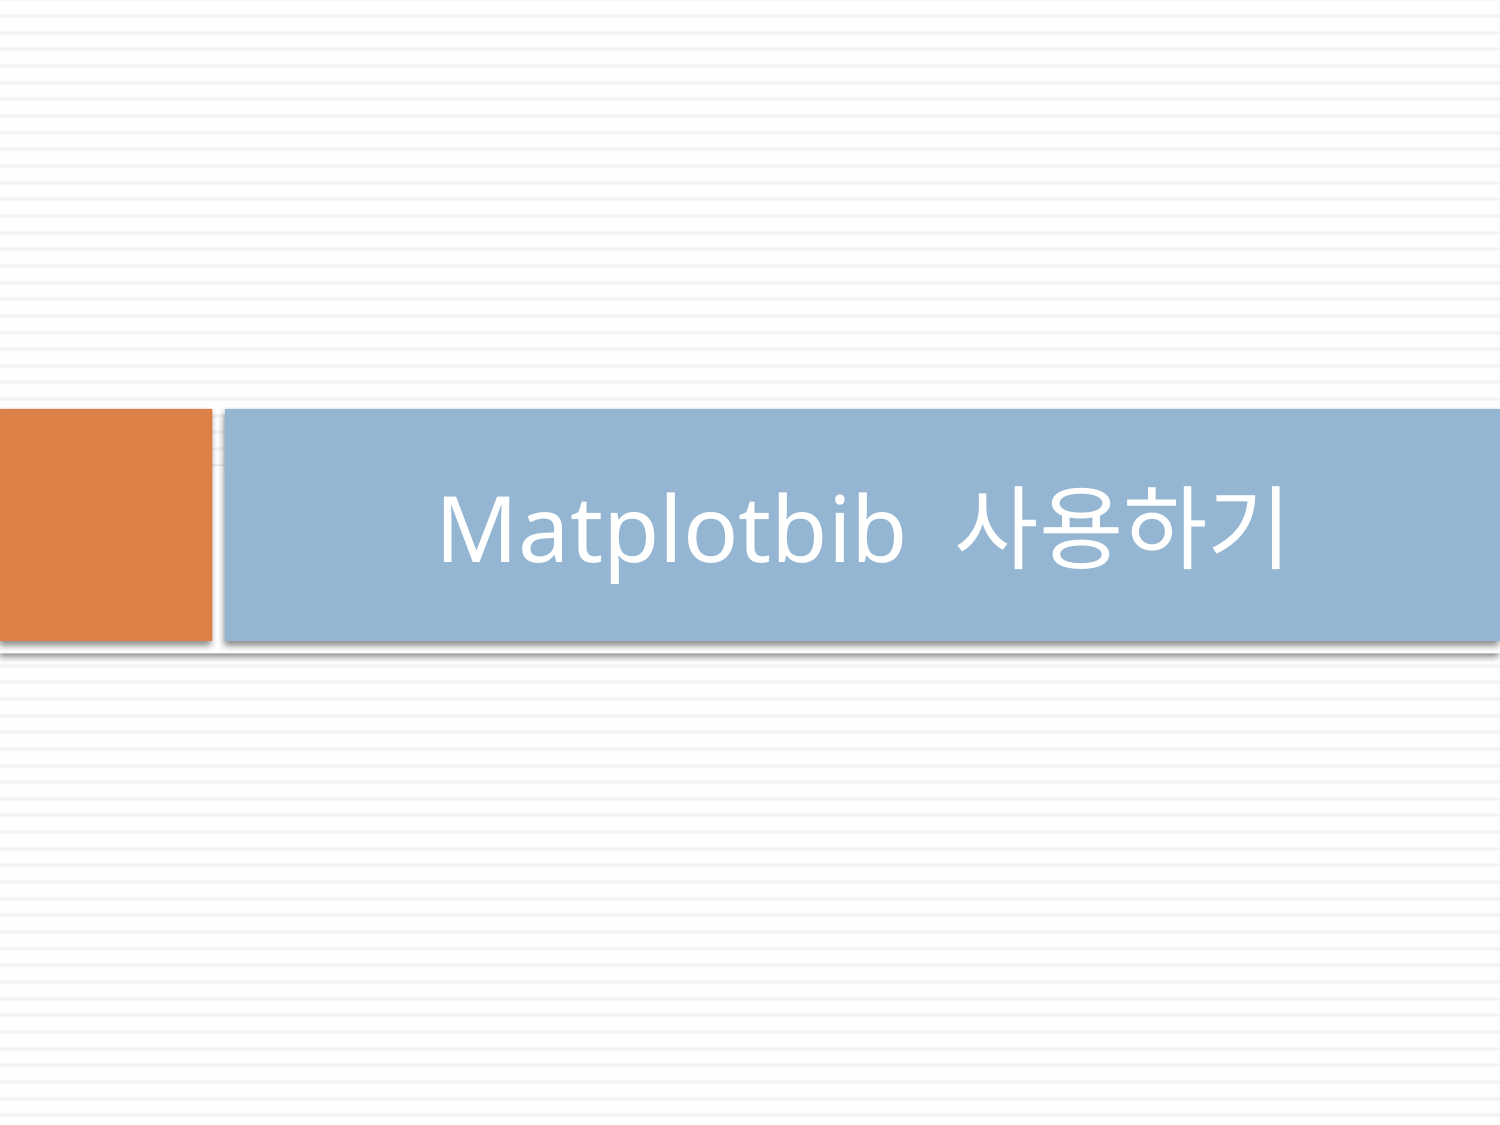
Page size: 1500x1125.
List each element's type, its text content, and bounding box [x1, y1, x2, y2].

title Matplotbib 사용하기 [238, 444, 1489, 607]
